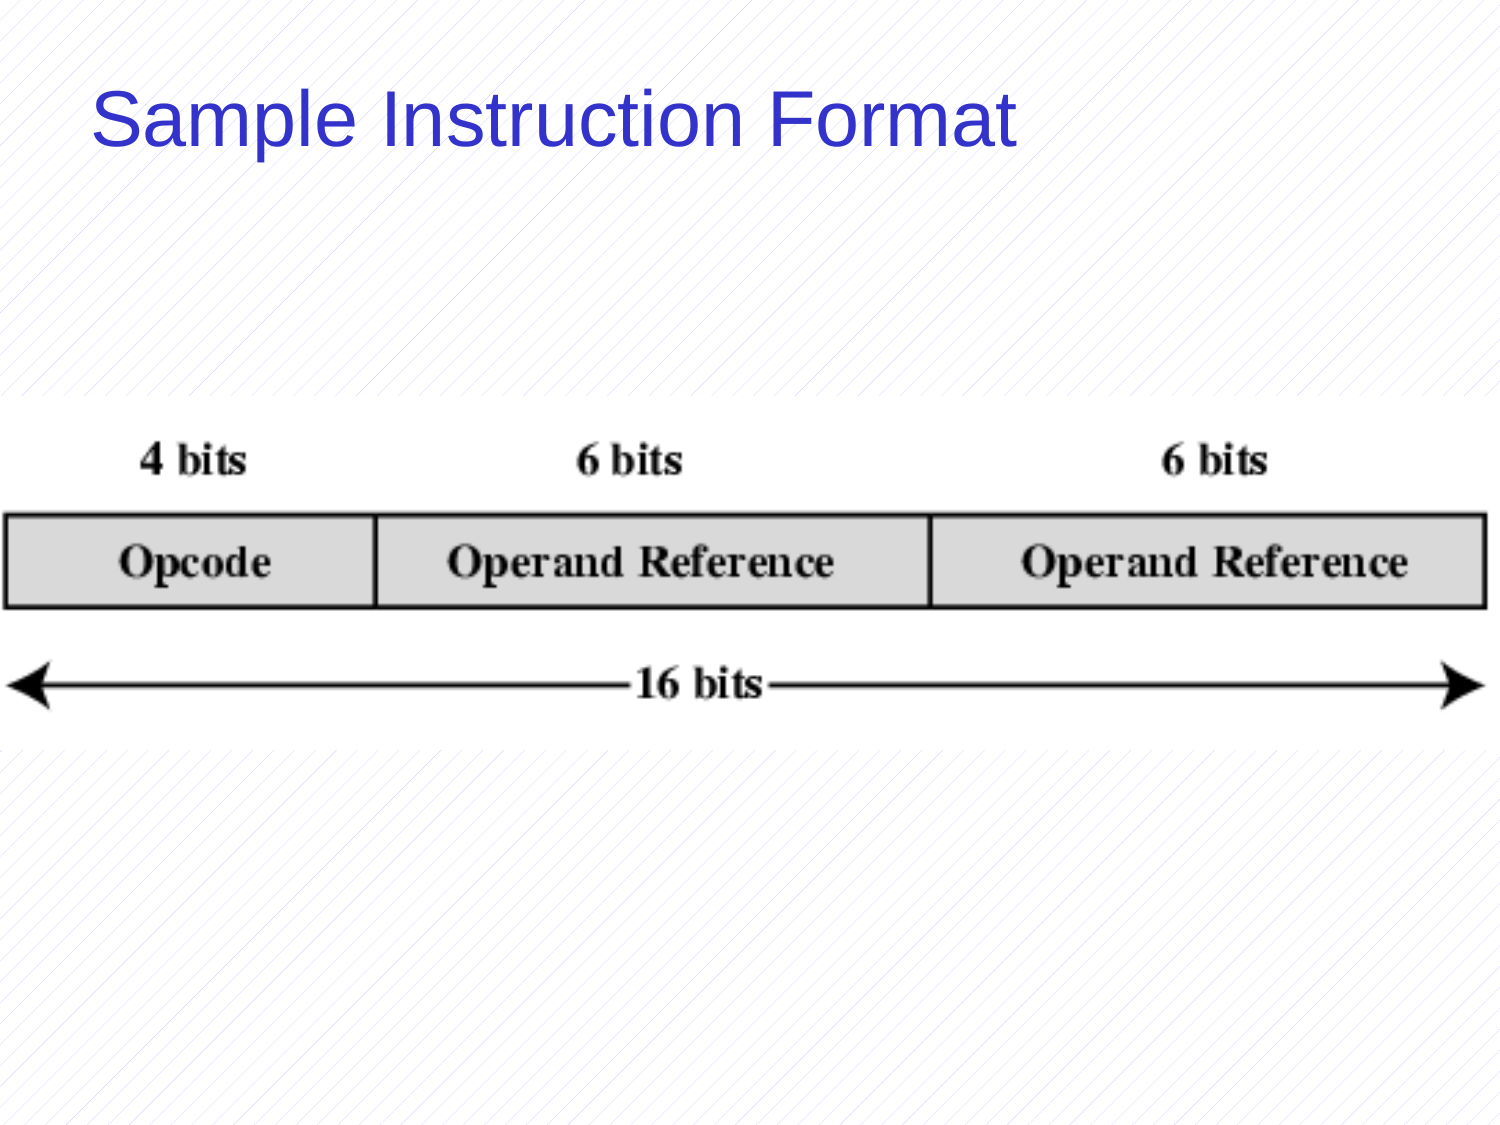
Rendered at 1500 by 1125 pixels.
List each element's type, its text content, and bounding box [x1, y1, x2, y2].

title Sample Instruction Format [75, 45, 1425, 185]
picture [0, 396, 1500, 751]
